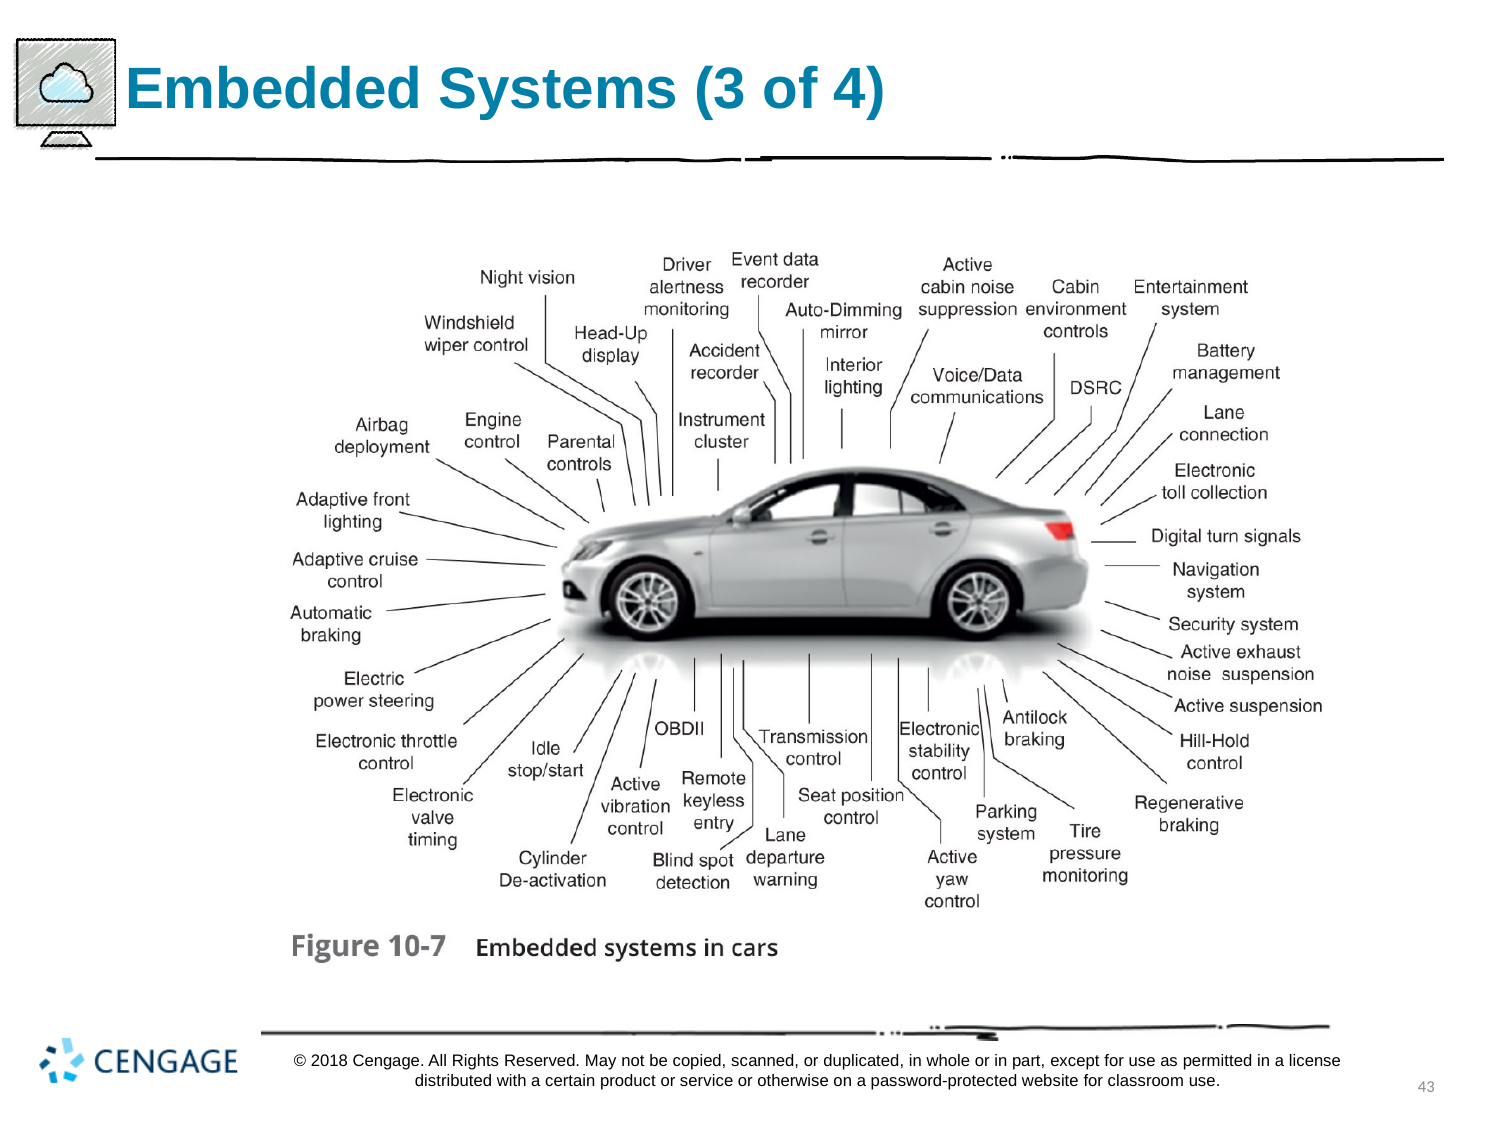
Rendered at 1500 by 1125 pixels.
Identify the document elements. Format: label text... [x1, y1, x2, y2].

picture [287, 249, 1324, 965]
picture [13, 36, 117, 151]
picture [261, 1024, 1331, 1041]
picture [19, 1024, 250, 1096]
title Embedded Systems (3 of 4) [125, 60, 1442, 121]
picture [95, 155, 1444, 163]
footer © 2018 Cengage. All Rights Reserved. May not be copied, scanned, or duplicated, in whole or in part, except for use as permitted in a license distributed with a certain product or service or otherwise on a password-protected website for classroom use. [262, 1050, 1375, 1091]
